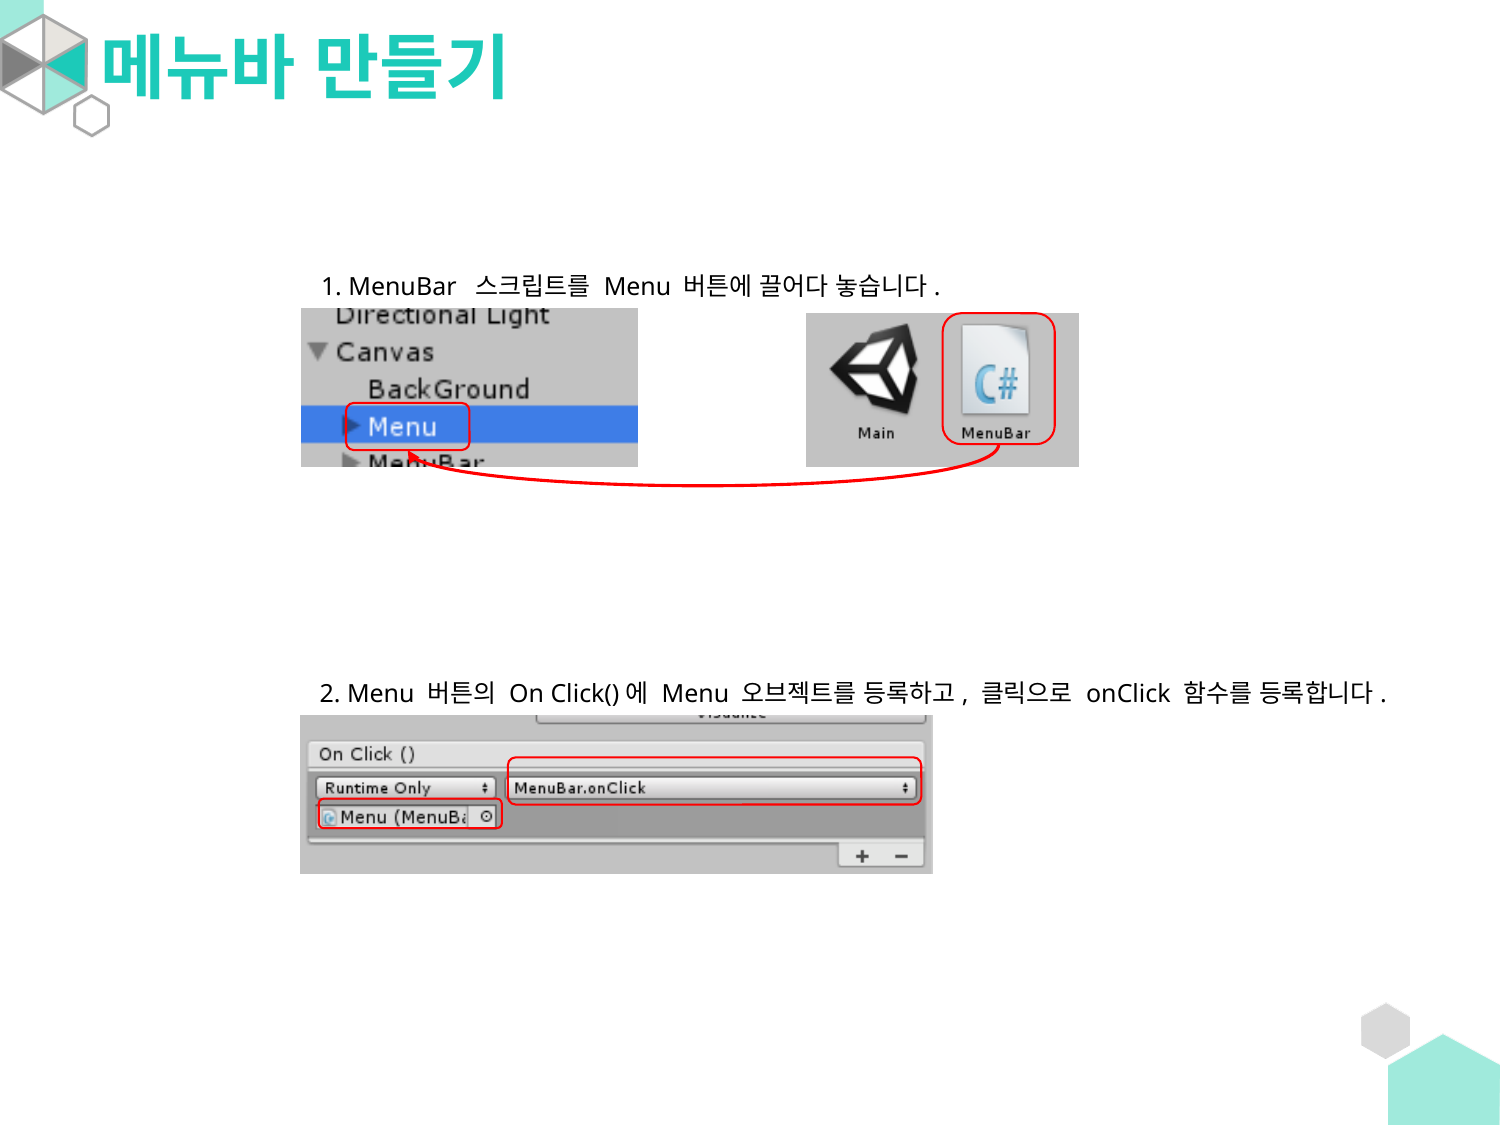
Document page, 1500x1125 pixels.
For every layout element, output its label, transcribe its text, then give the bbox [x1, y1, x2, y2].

text_box 메뉴바 만들기 [85, 0, 1233, 132]
picture [0, 0, 1500, 1125]
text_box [700, 151, 707, 715]
text_box 1. MenuBar 스크립트를 Menu 버튼에 끌어다 놓습니다. [707, 263, 956, 308]
text_box 1. MenuBar 스크립트를 Menu 버튼에 끌어다 놓습니다. [306, 263, 700, 308]
text_box 2. Menu 버튼의 On Click()에 Menu 오브젝트를 등록하고, 클릭으로 onClick 함수를 등록합니다. [707, 670, 1402, 716]
text_box 2. Menu 버튼의 On Click()에 Menu 오브젝트를 등록하고, 클릭으로 onClick 함수를 등록합니다. [304, 670, 700, 715]
